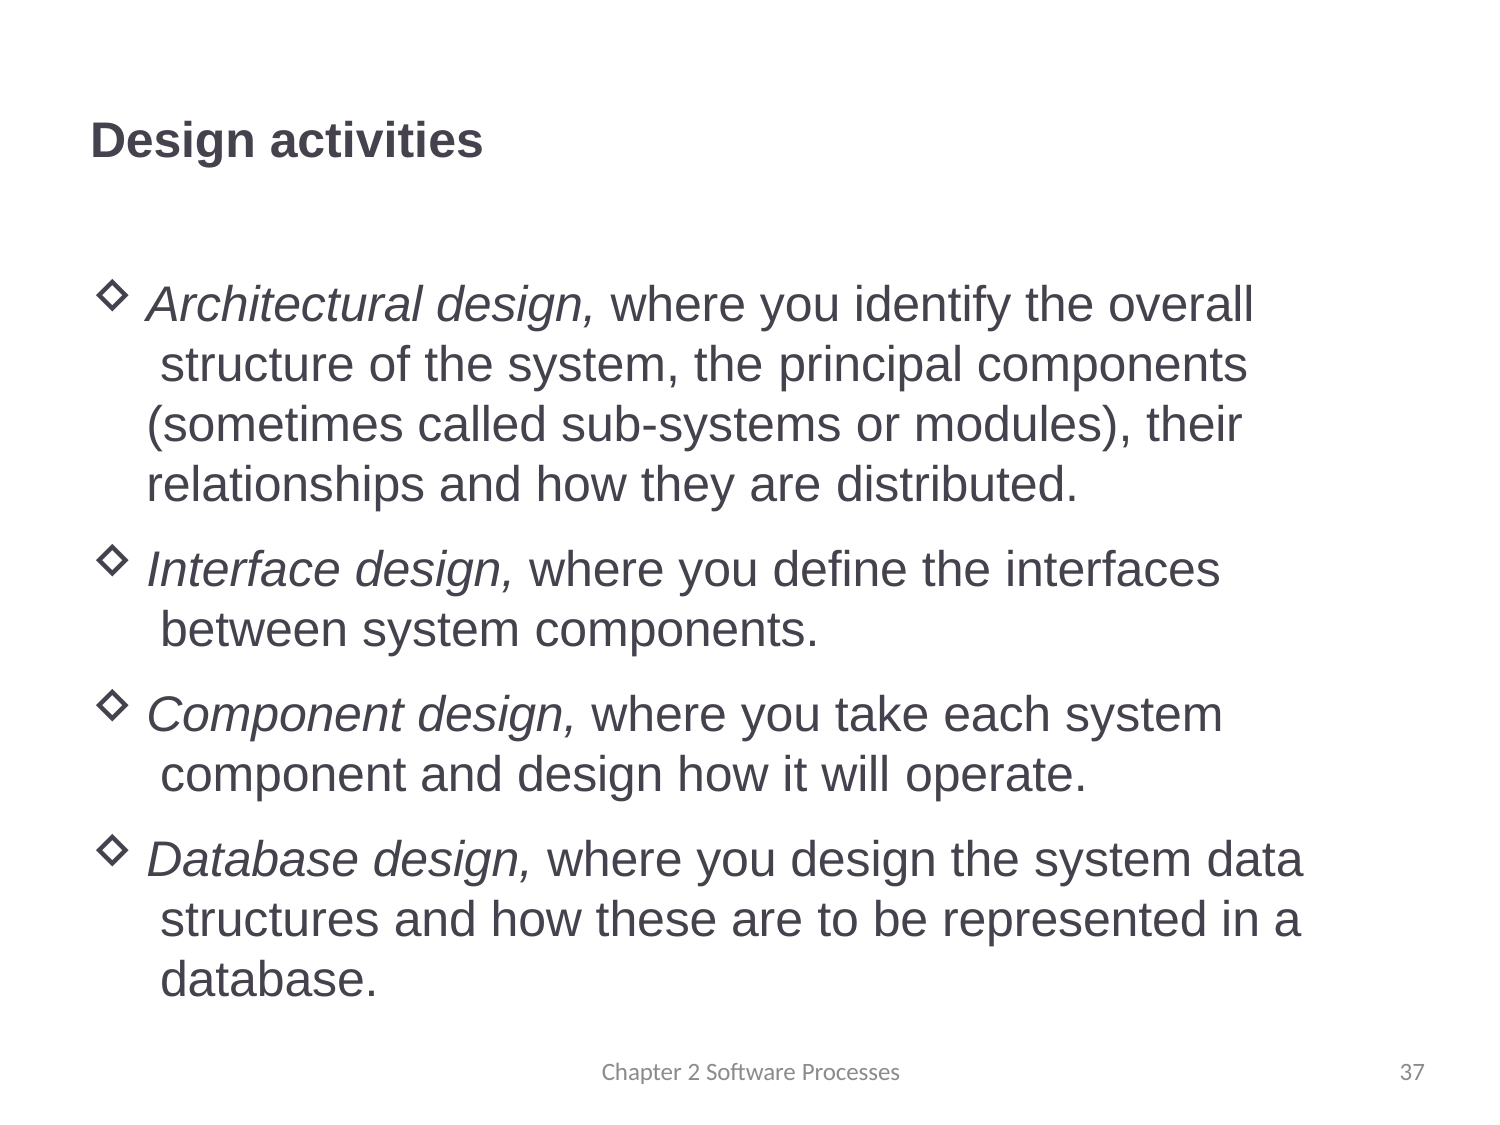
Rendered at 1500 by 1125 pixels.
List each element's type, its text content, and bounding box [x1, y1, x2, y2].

slide_number 37 [1074, 746, 1425, 1125]
footer Chapter 2 Software Processes [512, 746, 988, 1125]
text_box Design activities Architectural design, where you identify the overall structure of the system, the principal components (sometimes called sub-systems or modules), their relationships and how they are distributed. Interface design, where you define the interfaces between system components. Component design, where you take each system component and design how it will operate. Database design, where you design the system data structures and how these are to be represented in a database. [87, 105, 1311, 1007]
